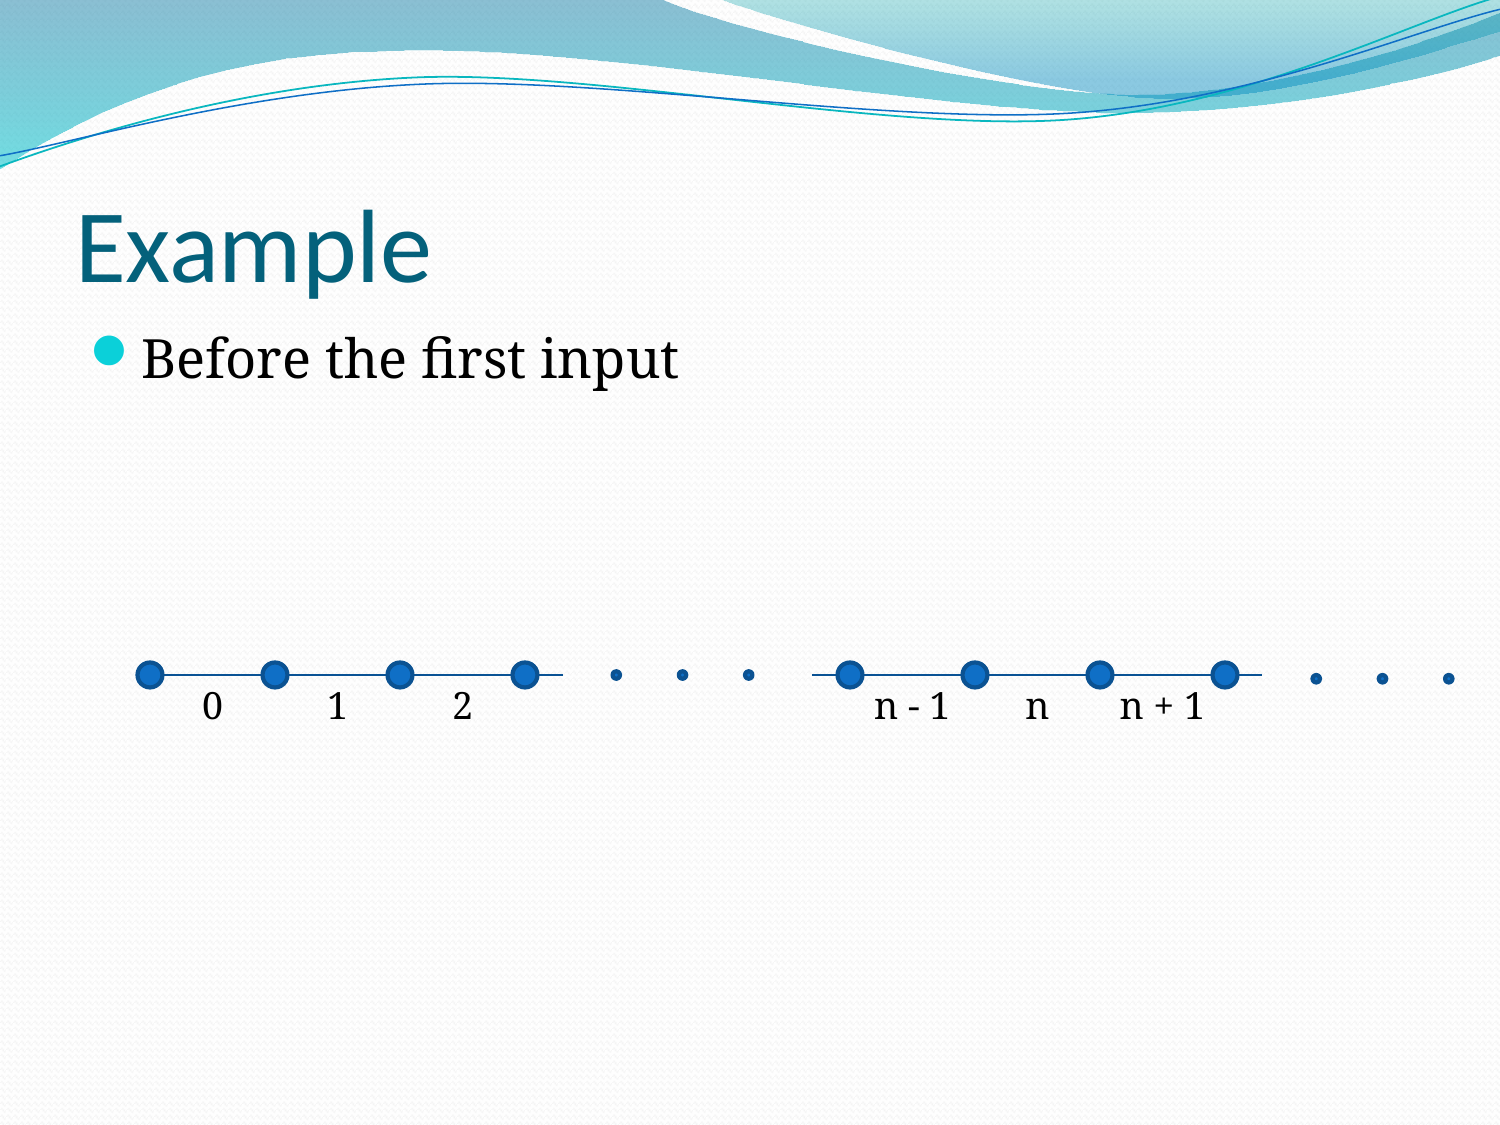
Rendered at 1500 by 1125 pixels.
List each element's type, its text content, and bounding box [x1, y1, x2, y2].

text_box [135, 660, 165, 690]
text_box [1443, 672, 1455, 685]
text_box [399, 676, 525, 683]
text_box n [975, 685, 1100, 735]
text_box [1100, 676, 1225, 683]
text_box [835, 676, 849, 683]
text_box [835, 660, 865, 674]
text_box [814, 676, 837, 684]
text_box [1376, 672, 1389, 685]
text_box [849, 676, 975, 683]
text_box [385, 660, 415, 674]
text_box [510, 660, 540, 674]
text_box [1225, 676, 1240, 683]
text_box [676, 669, 689, 681]
text_box 2 [399, 685, 525, 735]
text_box n - 1 [849, 685, 975, 735]
text_box [525, 676, 540, 683]
text_box [1210, 660, 1240, 674]
text_box [525, 685, 536, 690]
list Before the first input [75, 317, 1425, 1038]
text_box n + 1 [1100, 685, 1225, 735]
text_box 1 [275, 685, 399, 735]
text_box [151, 676, 275, 684]
text_box [610, 669, 623, 681]
text_box [839, 685, 849, 690]
title Example [75, 115, 1425, 303]
text_box [975, 676, 1100, 683]
text_box [275, 676, 399, 683]
text_box [1238, 676, 1259, 684]
text_box [260, 660, 290, 674]
text_box [960, 660, 990, 674]
text_box [742, 669, 755, 681]
text_box 0 [150, 682, 275, 735]
text_box [1310, 672, 1323, 685]
text_box [1085, 660, 1115, 674]
text_box [538, 676, 559, 684]
text_box [1225, 685, 1236, 690]
